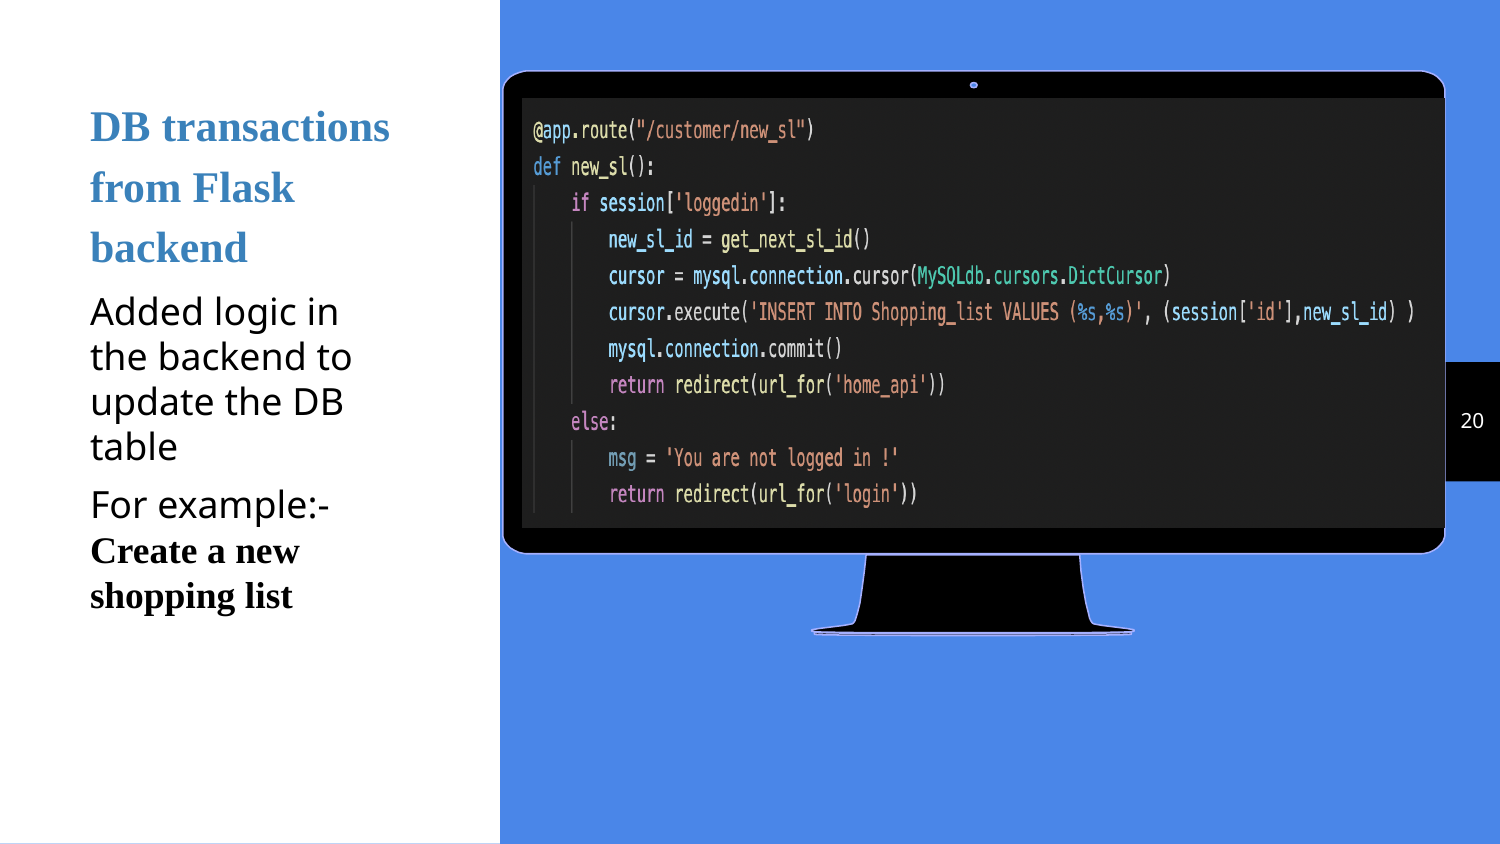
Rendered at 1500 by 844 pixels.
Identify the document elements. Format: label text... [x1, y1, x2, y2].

text_box [502, 70, 1445, 554]
slide_number ‹#› [1451, 362, 1500, 482]
text_box [811, 613, 1135, 636]
text_box Place your screenshot here [638, 536, 1362, 613]
list DB transactions from Flask backend Added logic in the backend to update the DB table For example:- Create a new shopping list [75, 75, 420, 690]
picture [522, 98, 1446, 528]
